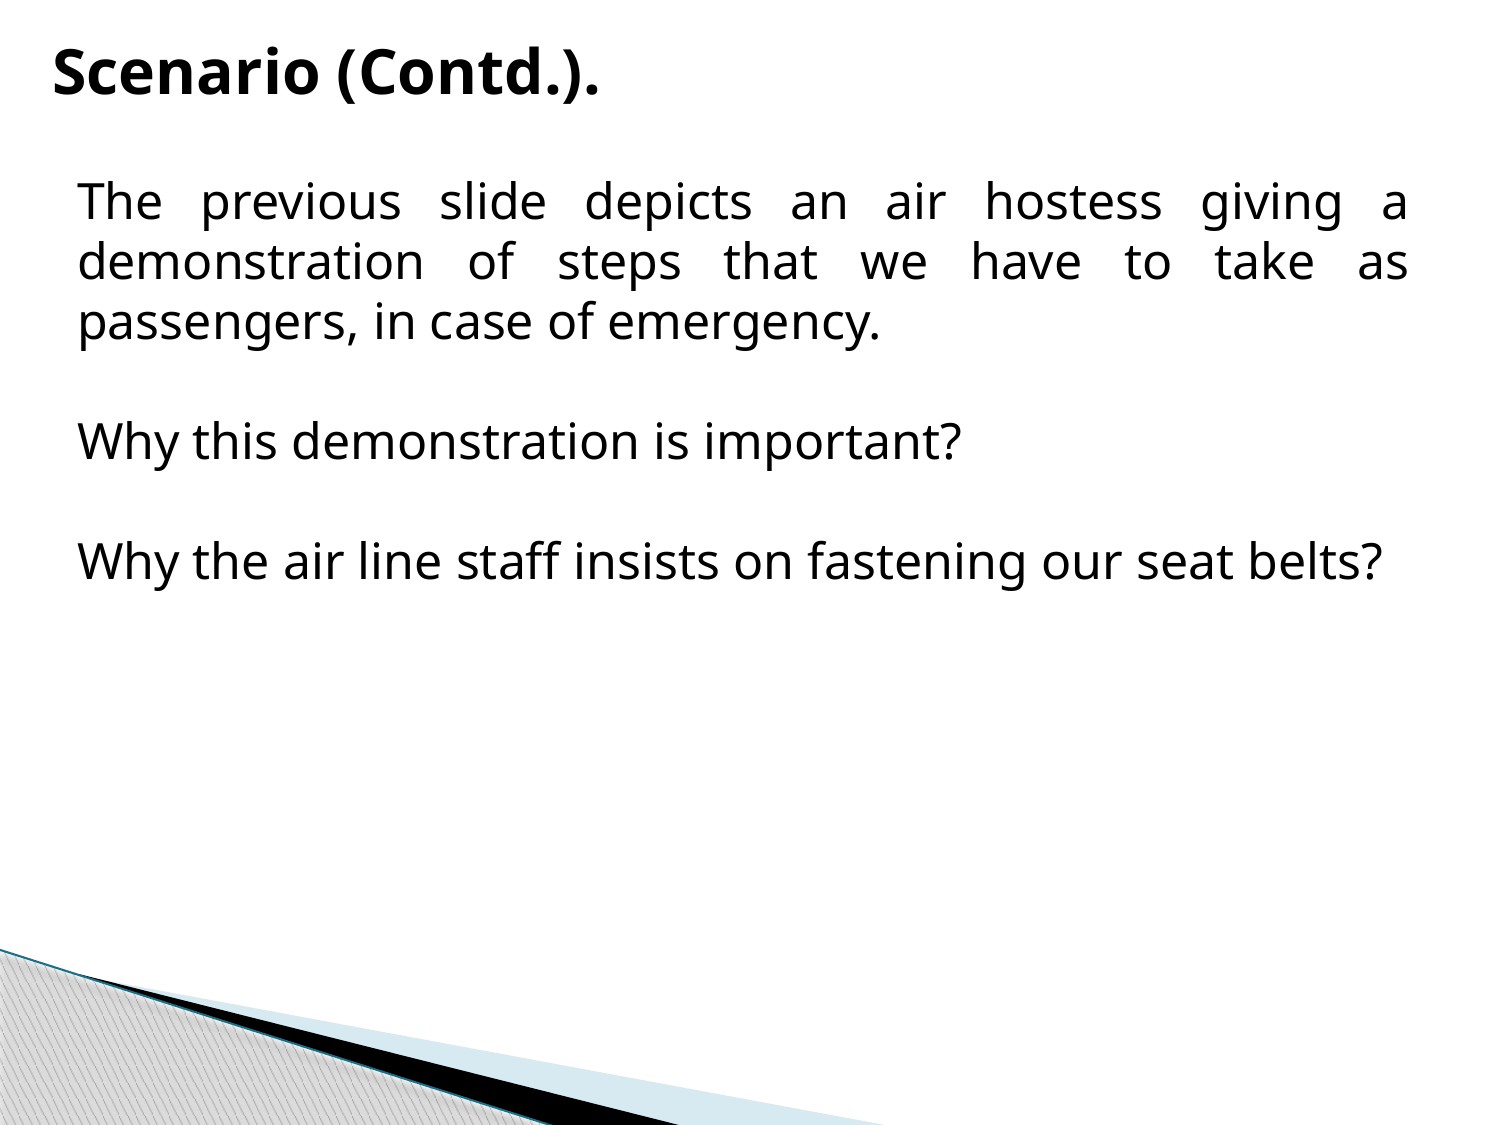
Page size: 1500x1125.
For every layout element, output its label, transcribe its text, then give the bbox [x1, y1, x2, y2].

text_box Scenario (Contd.). [37, 24, 1450, 115]
text_box The previous slide depicts an air hostess giving a demonstration of steps that we have to take as passengers, in case of emergency. Why this demonstration is important? Why the air line staff insists on fastening our seat belts? [62, 162, 1425, 638]
